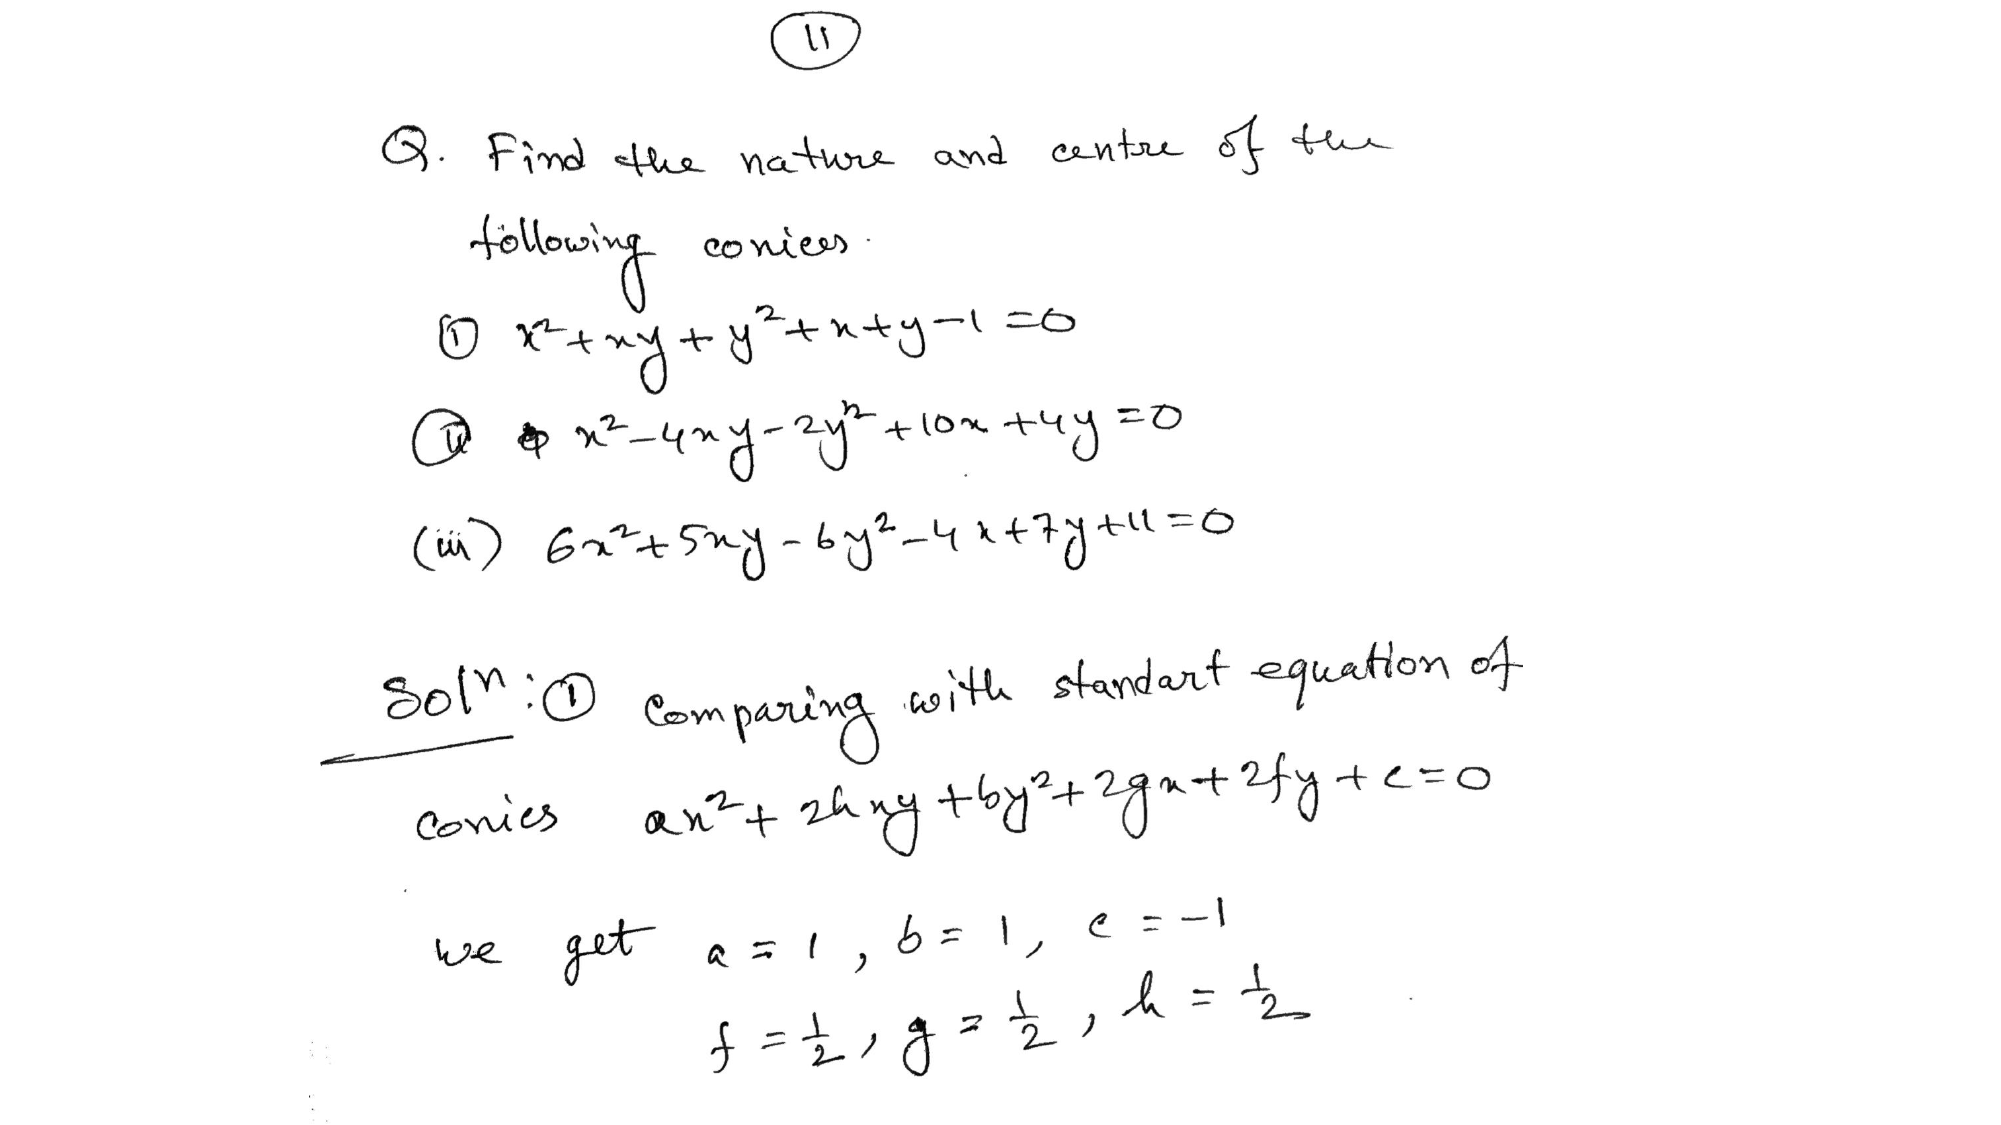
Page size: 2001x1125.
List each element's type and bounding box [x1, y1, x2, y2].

list [309, 0, 1523, 1125]
